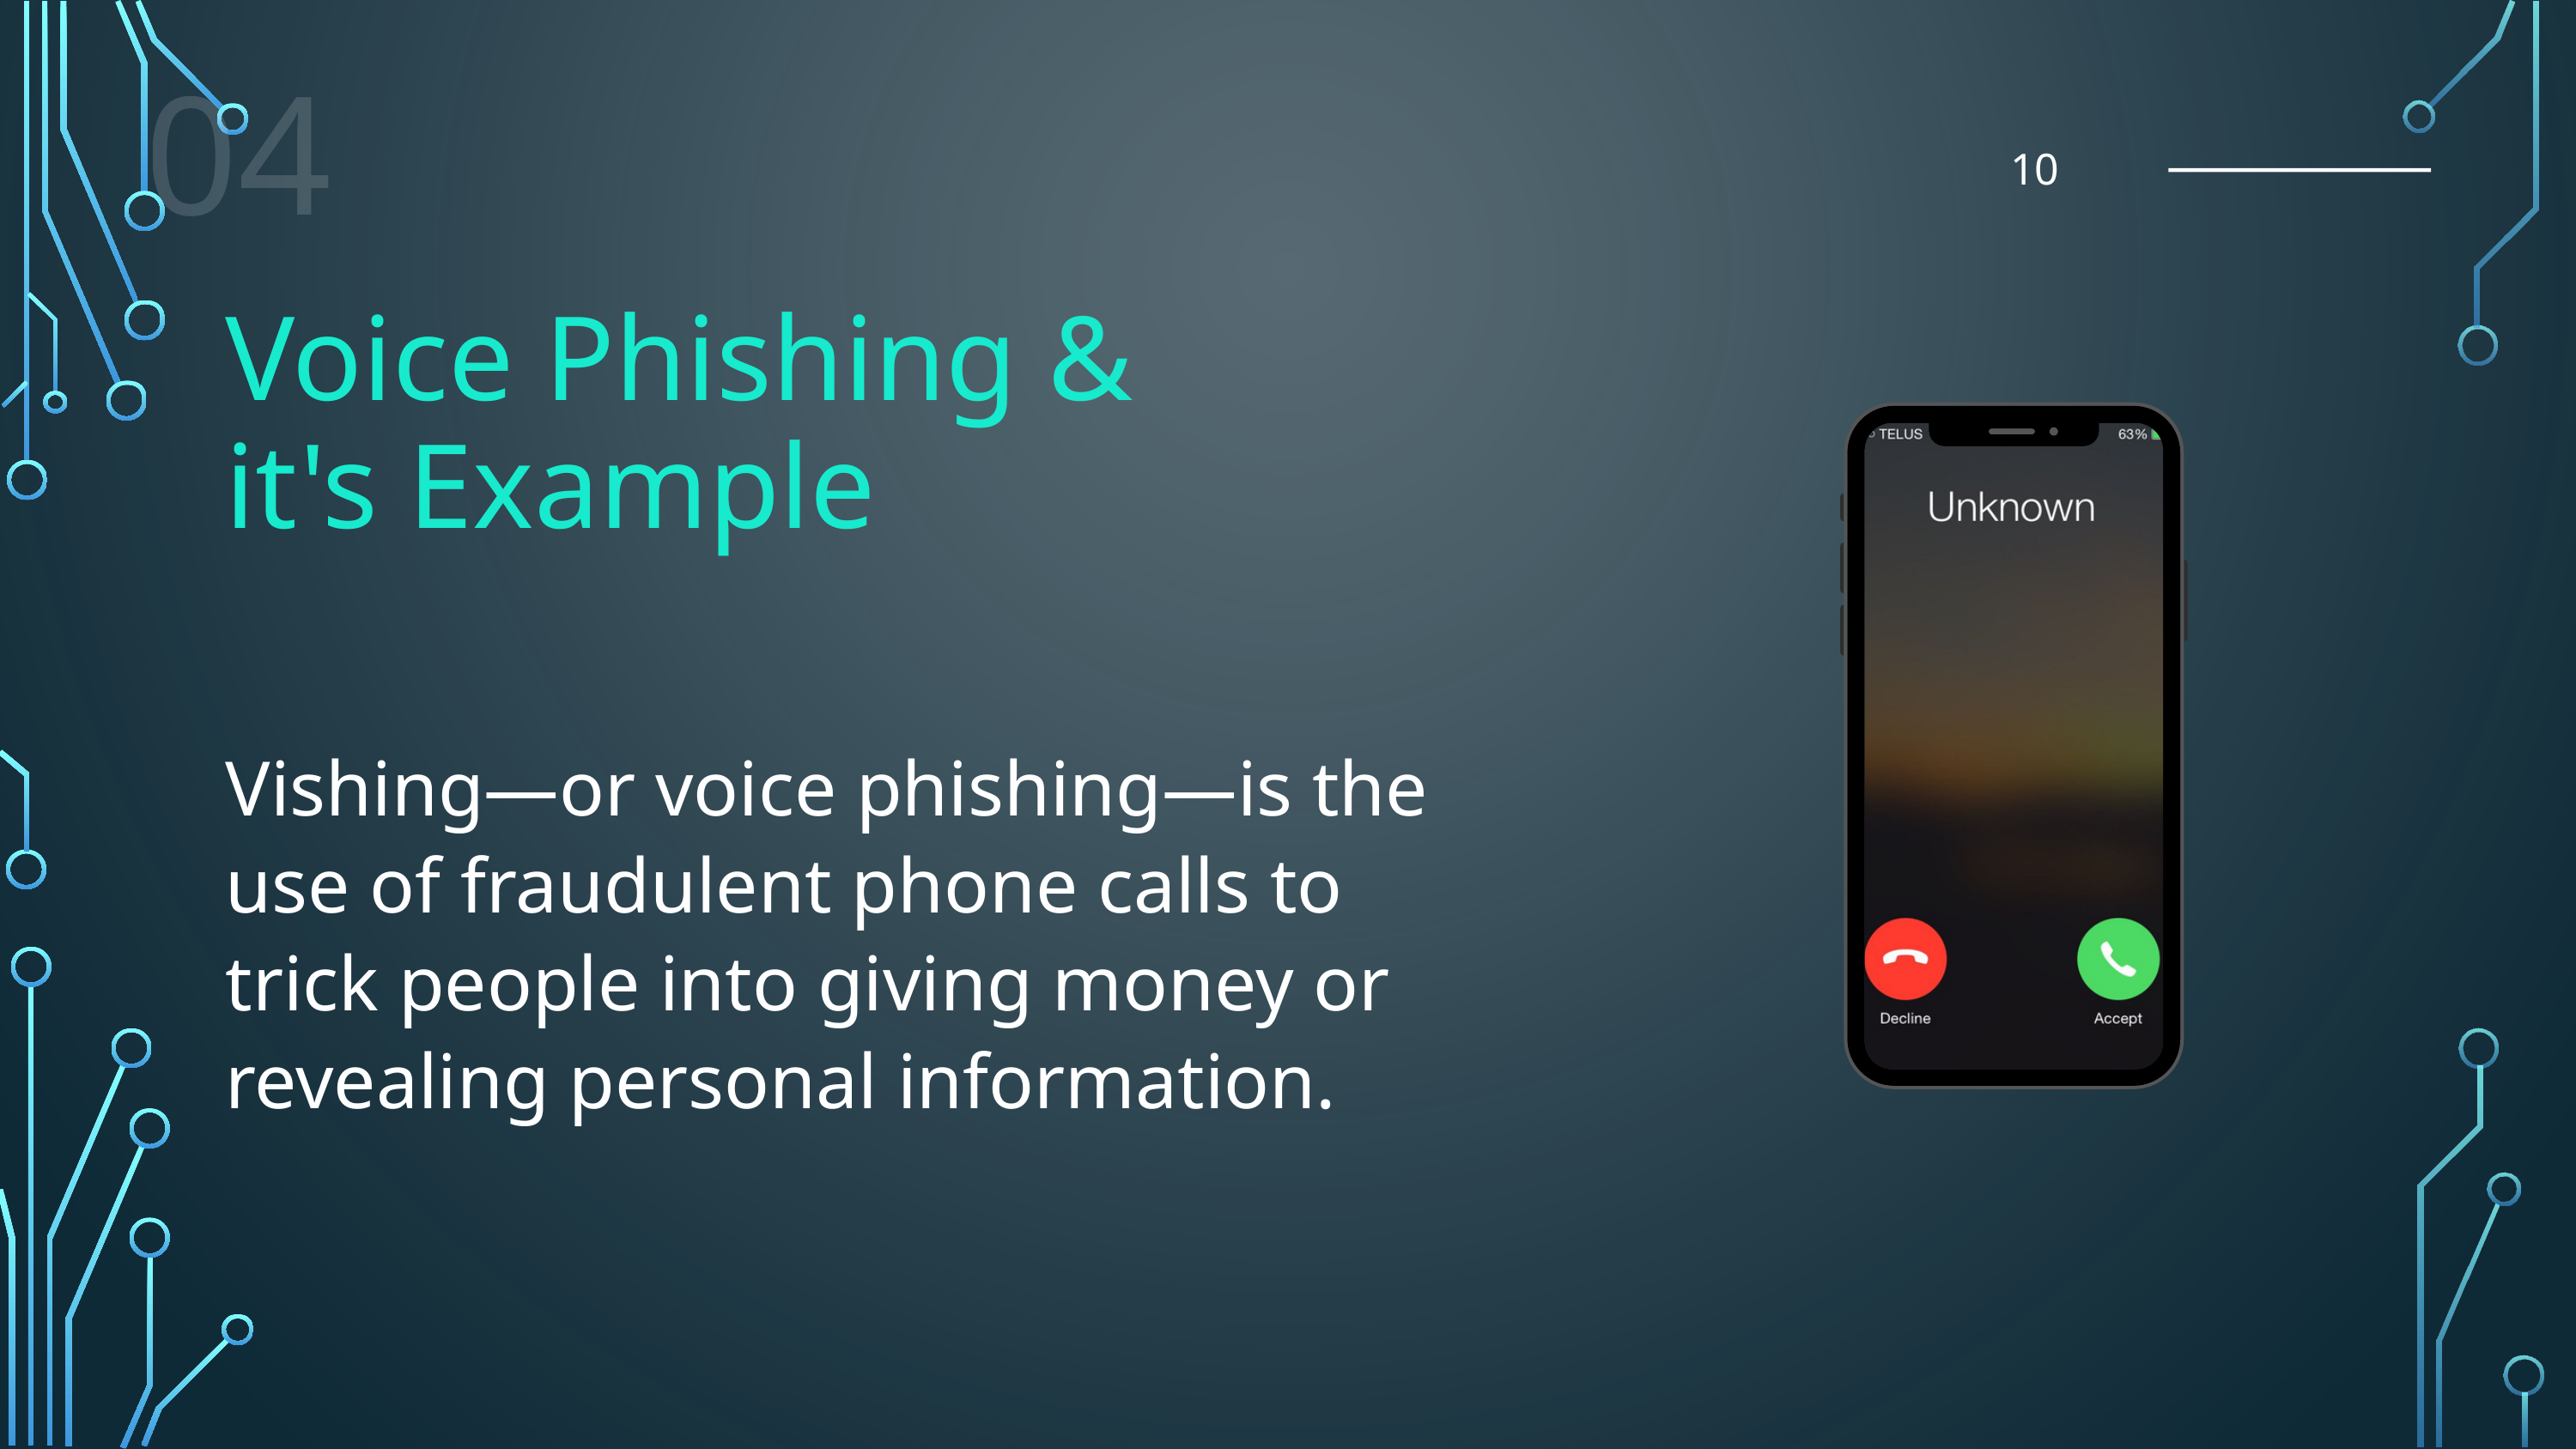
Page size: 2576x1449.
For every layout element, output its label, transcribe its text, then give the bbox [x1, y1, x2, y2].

text_box Vishing—or voice phishing—is the use of fraudulent phone calls to trick people into giving money or revealing personal information. [225, 733, 1448, 1124]
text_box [1839, 150, 2432, 197]
text_box Voice Phishing & it's Example [225, 295, 1262, 552]
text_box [1839, 402, 2188, 1090]
text_box 04 [144, 34, 437, 248]
